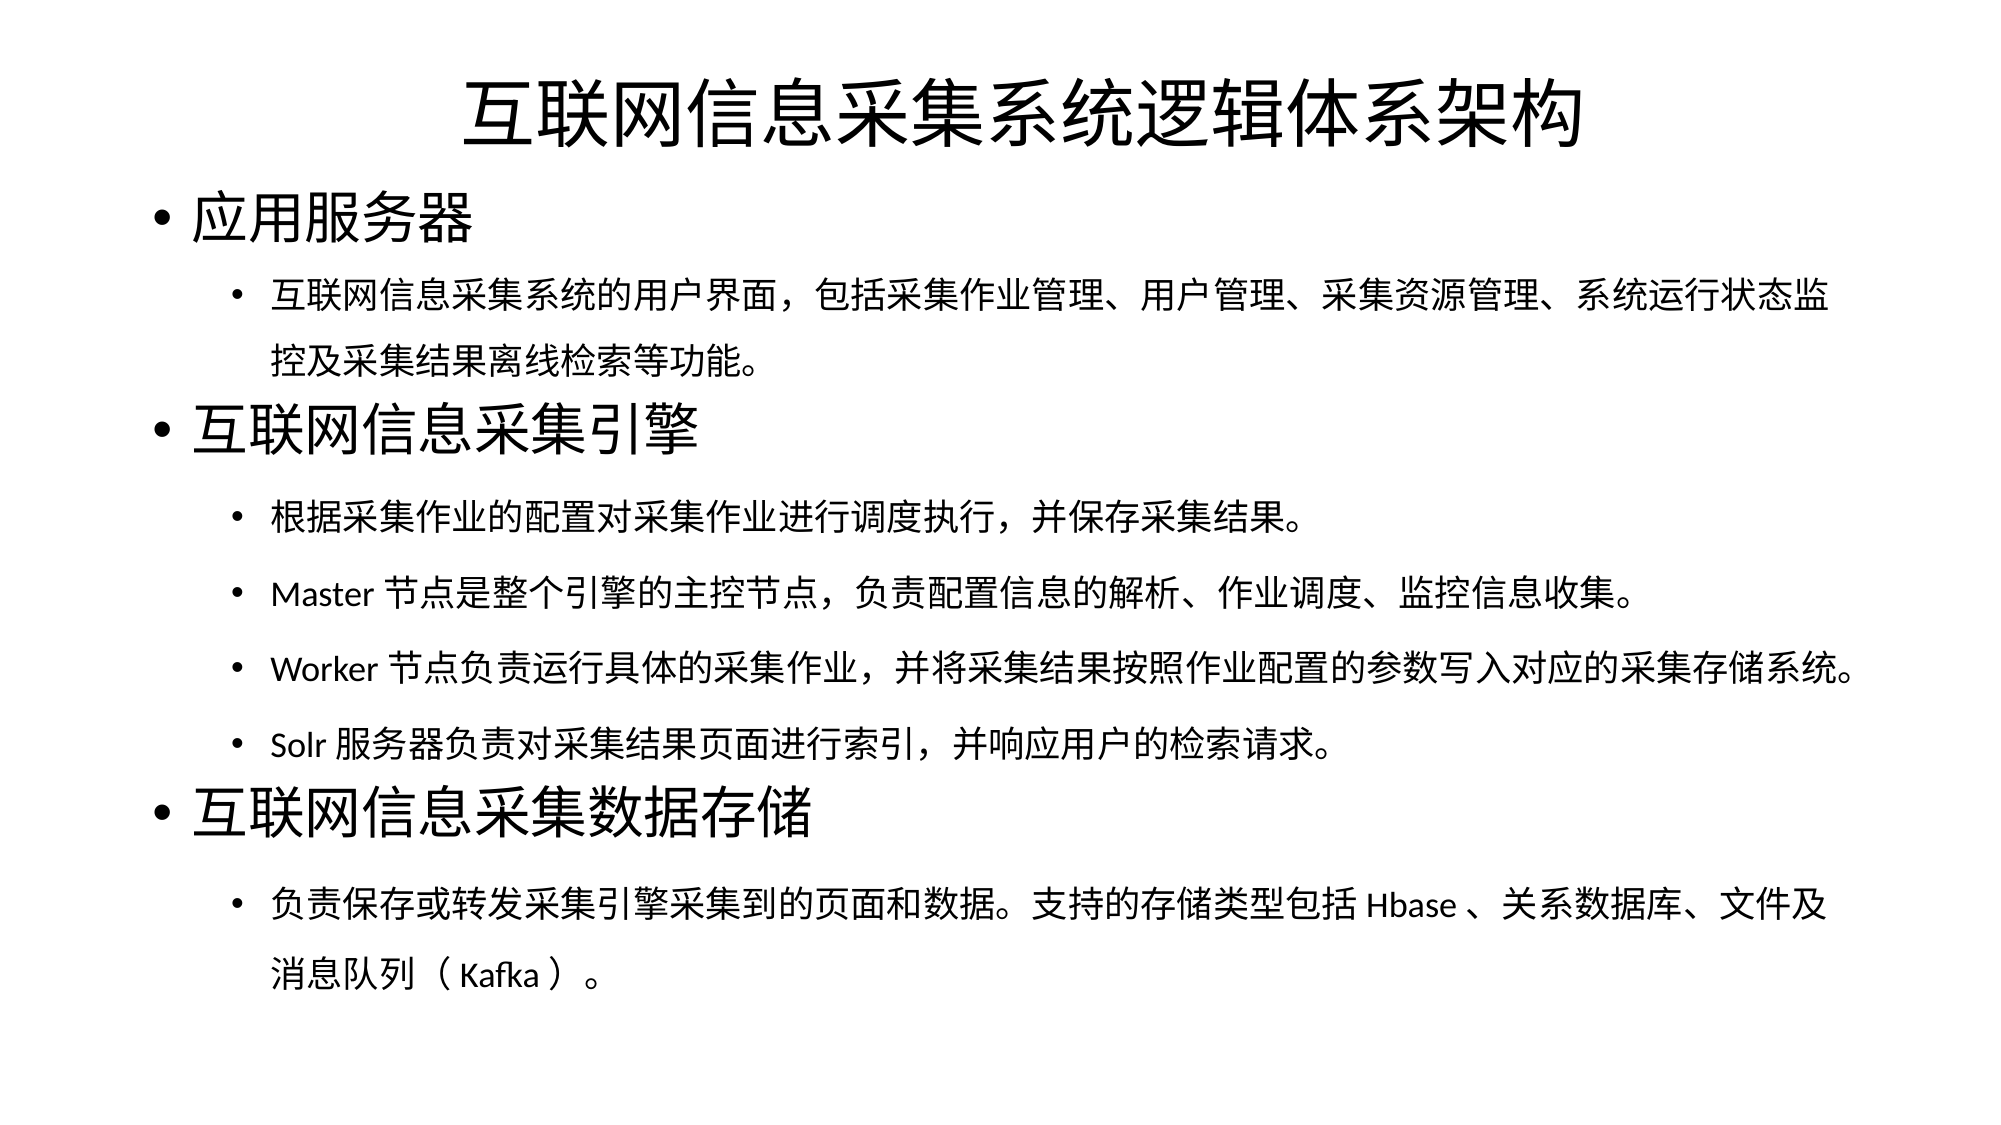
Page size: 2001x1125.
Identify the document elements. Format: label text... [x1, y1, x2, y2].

text_box 互联网信息采集系统逻辑体系架构 [445, 59, 1601, 164]
list 应用服务器 互联网信息采集系统的用户界面，包括采集作业管理、用户管理、采集资源管理、系统运行状态监控及采集结果离线检索等功能。 互联网信息采集引擎 根据采集作业的配置对采集作业进行调度执行，并保存采集结果。 Master节点是整个引擎的主控节点，负责配置信息的解析、作业调度、监控信息收集。 Worker节点负责运行具体的采集作业，并将采集结果按照作业配置的参数写入对应的采集存储系统。 Solr服务器负责对采集结果页面进行索引，并响应用户的检索请求。 互联网信息采集数据存储 负责保存或转发采集引擎采集到的页面和数据。支持的存储类型包括Hbase、关系数据库、文件及消息队列（Kafka）。 [137, 182, 1863, 1014]
